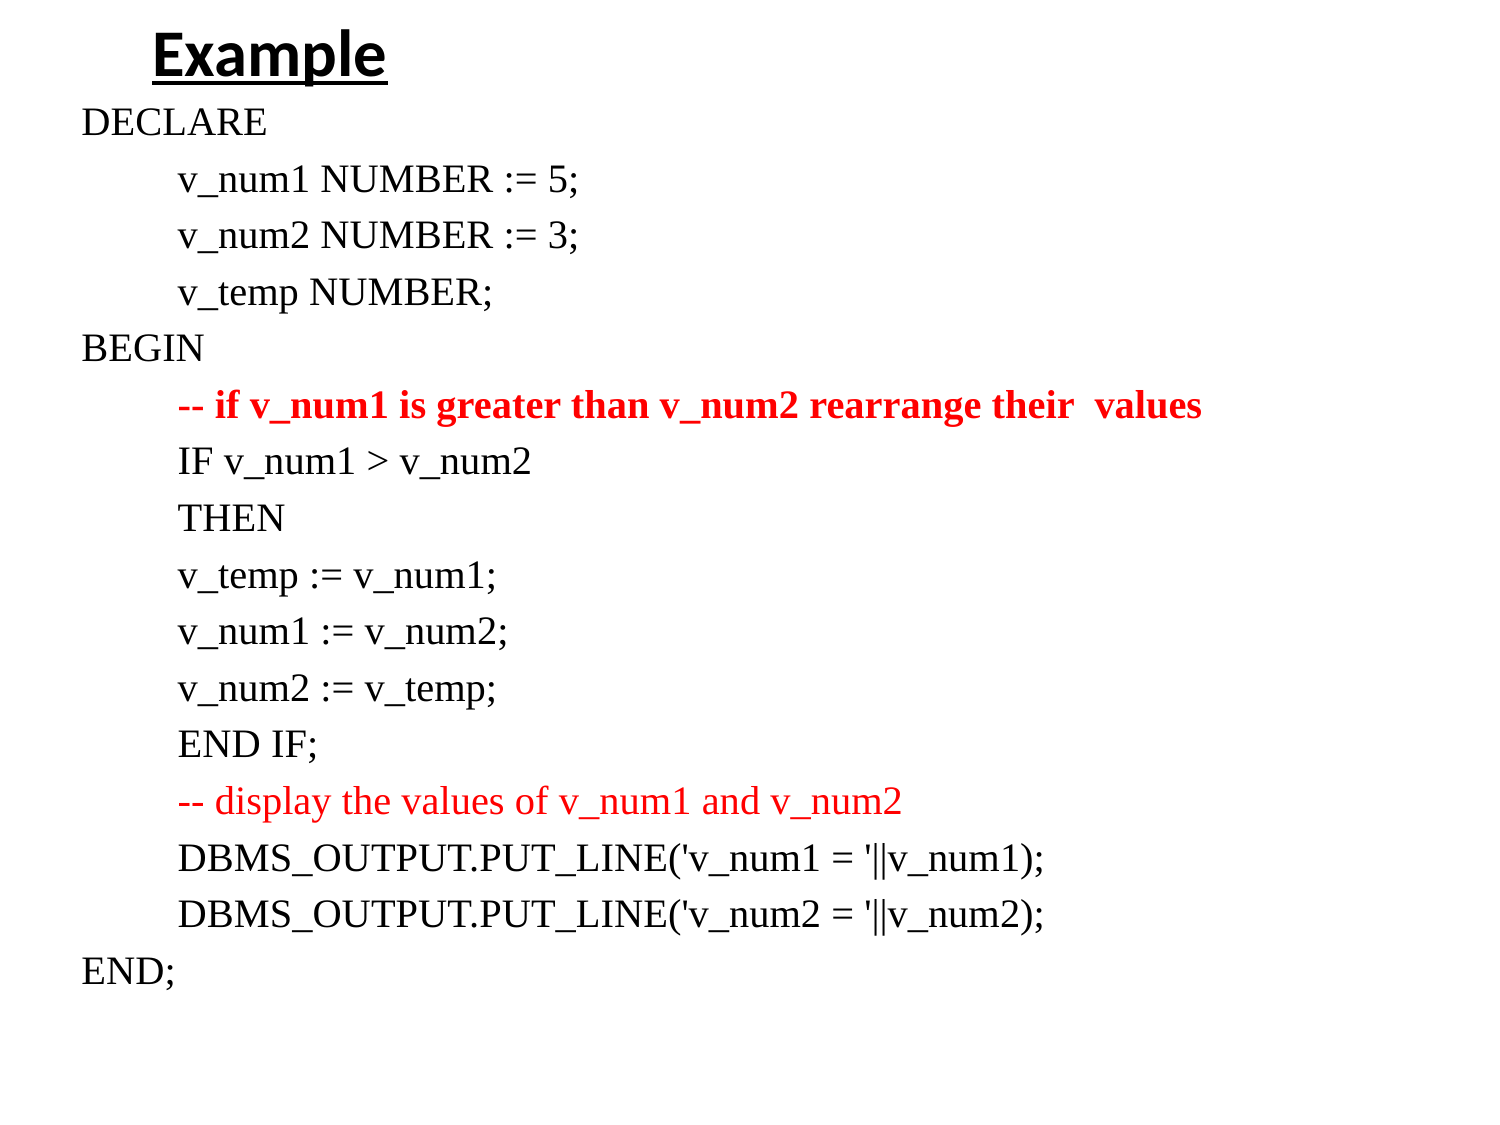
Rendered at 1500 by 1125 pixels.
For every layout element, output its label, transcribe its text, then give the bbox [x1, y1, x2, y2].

title Example [137, 0, 1450, 87]
subtitle DECLARE v_num1 NUMBER := 5; v_num2 NUMBER := 3; v_temp NUMBER; BEGIN -- if v_num1 is greater than v_num2 rearrange their values IF v_num1 > v_num2 THEN v_temp := v_num1; v_num1 := v_num2; v_num2 := v_temp; END IF; -- display the values of v_num1 and v_num2 DBMS_OUTPUT.PUT_LINE('v_num1 = '||v_num1); DBMS_OUTPUT.PUT_LINE('v_num2 = '||v_num2); END; [37, 87, 1500, 1000]
